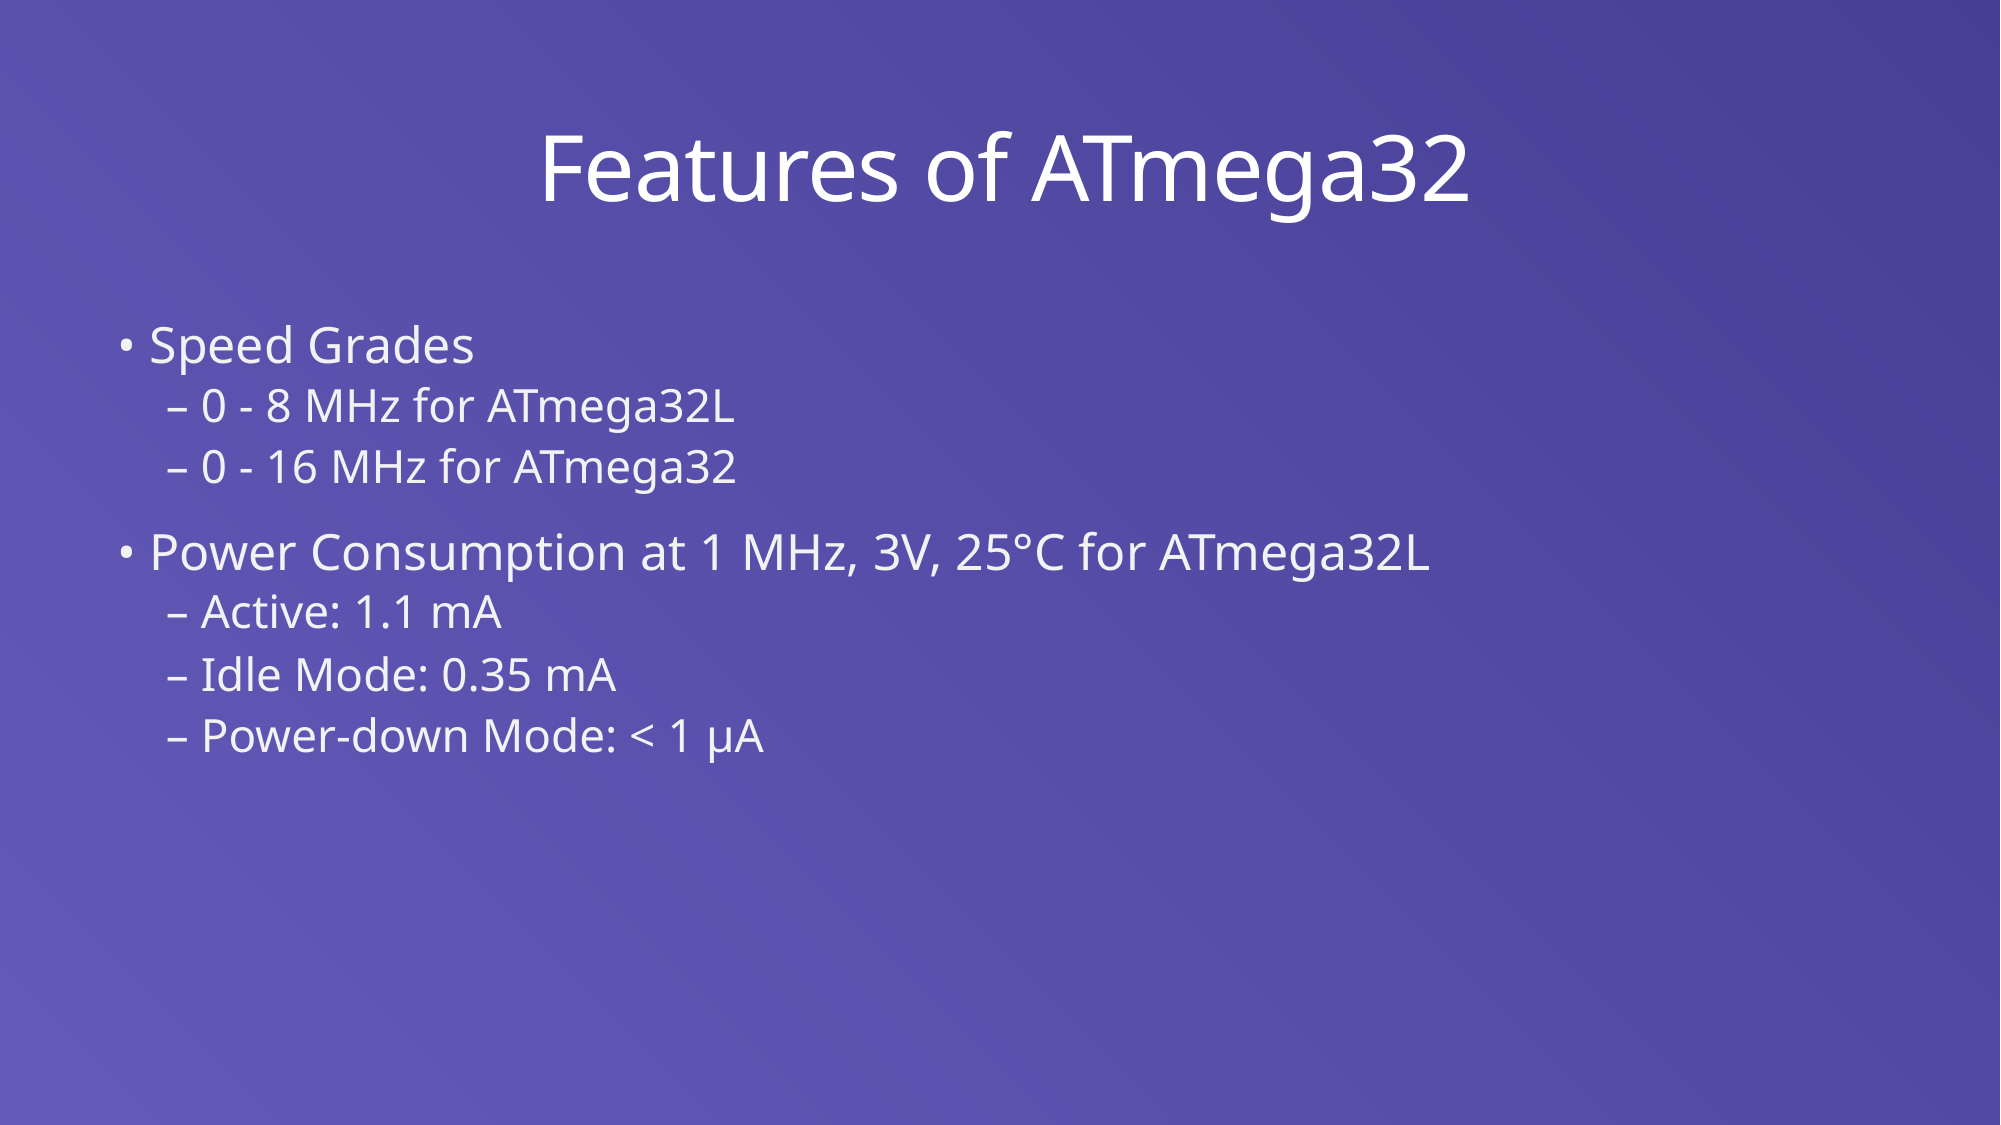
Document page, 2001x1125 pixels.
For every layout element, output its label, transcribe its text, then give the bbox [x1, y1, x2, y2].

title Features of ATmega32 [180, 89, 1830, 228]
list • Speed Grades – 0 - 8 MHz for ATmega32L – 0 - 16 MHz for ATmega32 • Power Consumption at 1 MHz, 3V, 25°C for ATmega32L – Active: 1.1 mA – Idle Mode: 0.35 mA – Power-down Mode: < 1 μA [117, 312, 2000, 1031]
